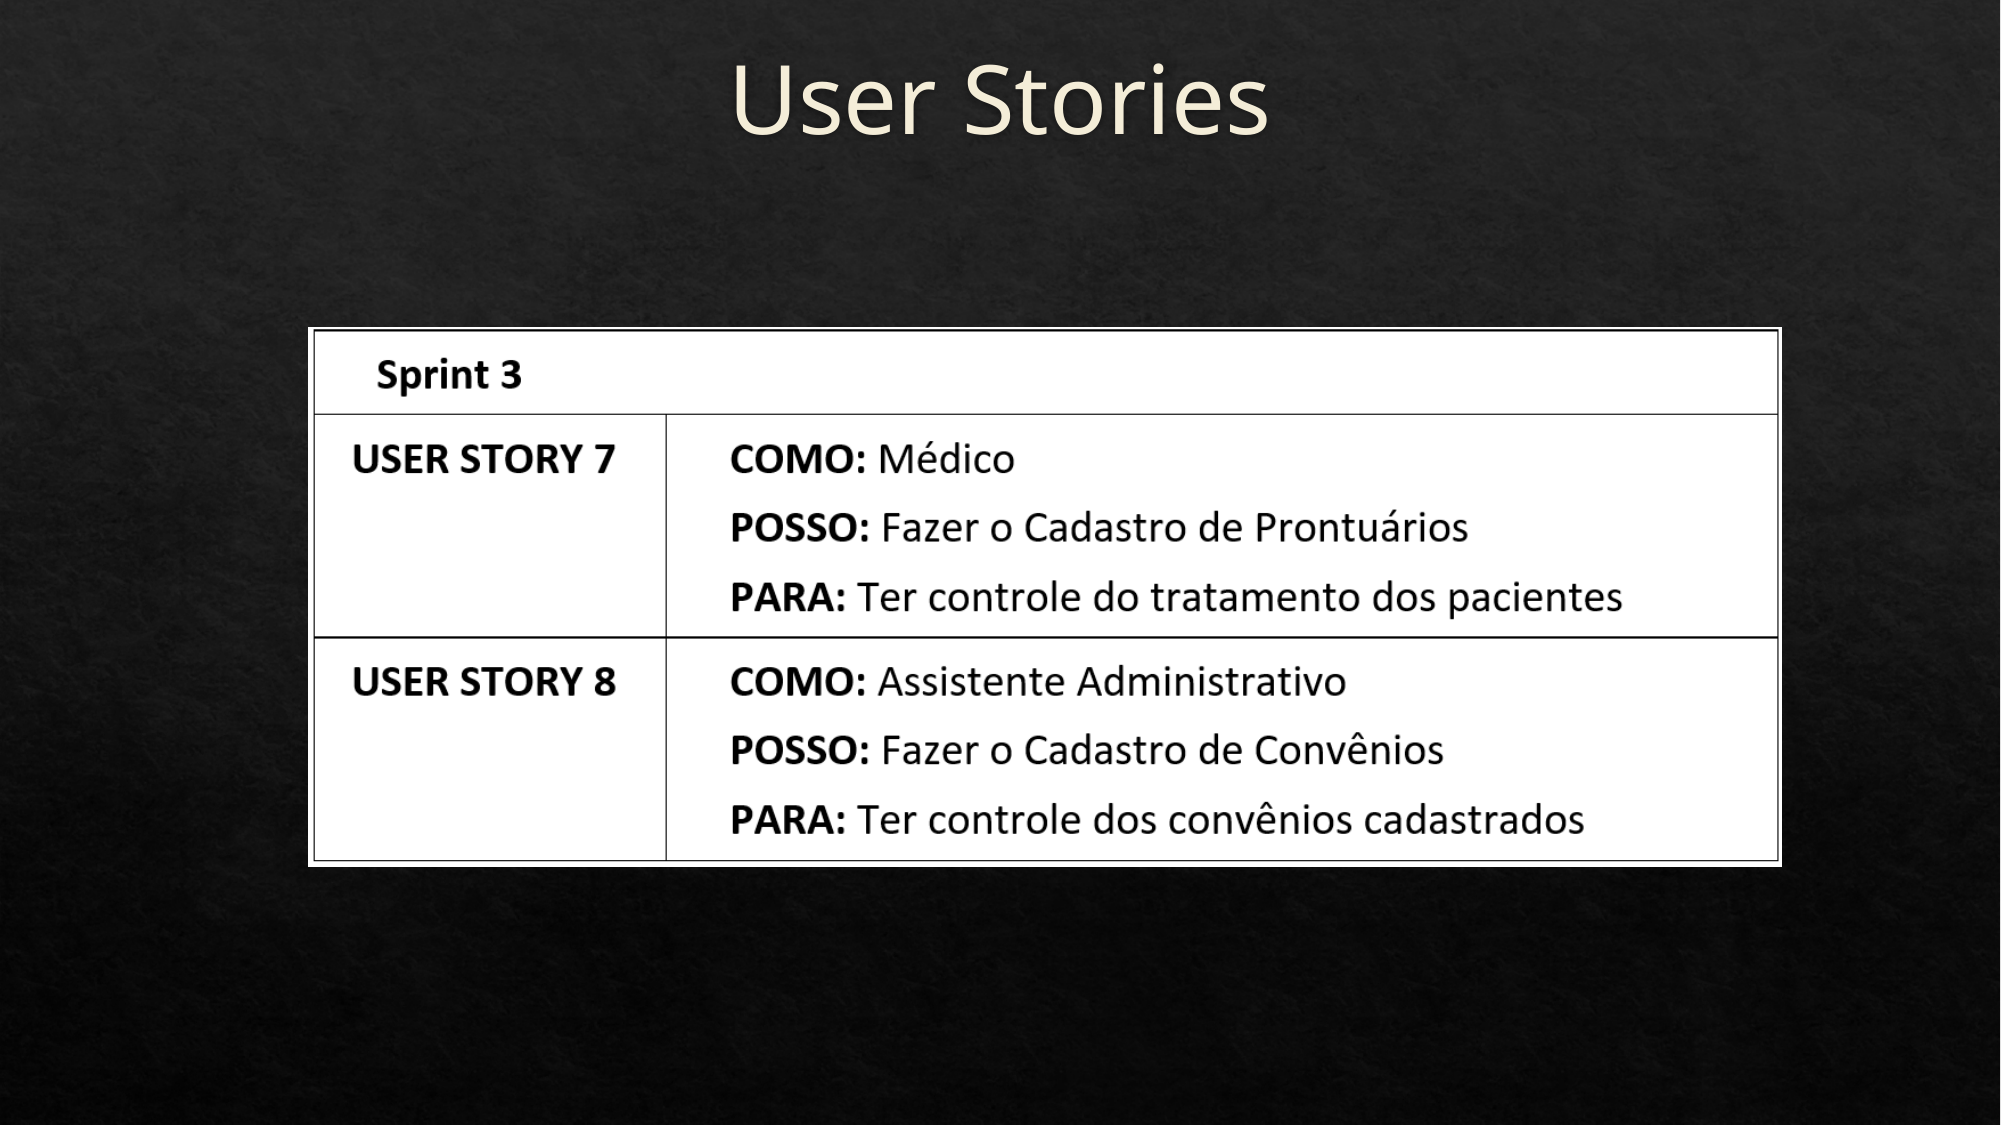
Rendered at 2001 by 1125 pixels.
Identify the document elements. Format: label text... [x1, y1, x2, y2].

title User Stories [150, 0, 1850, 207]
picture [308, 327, 1782, 867]
